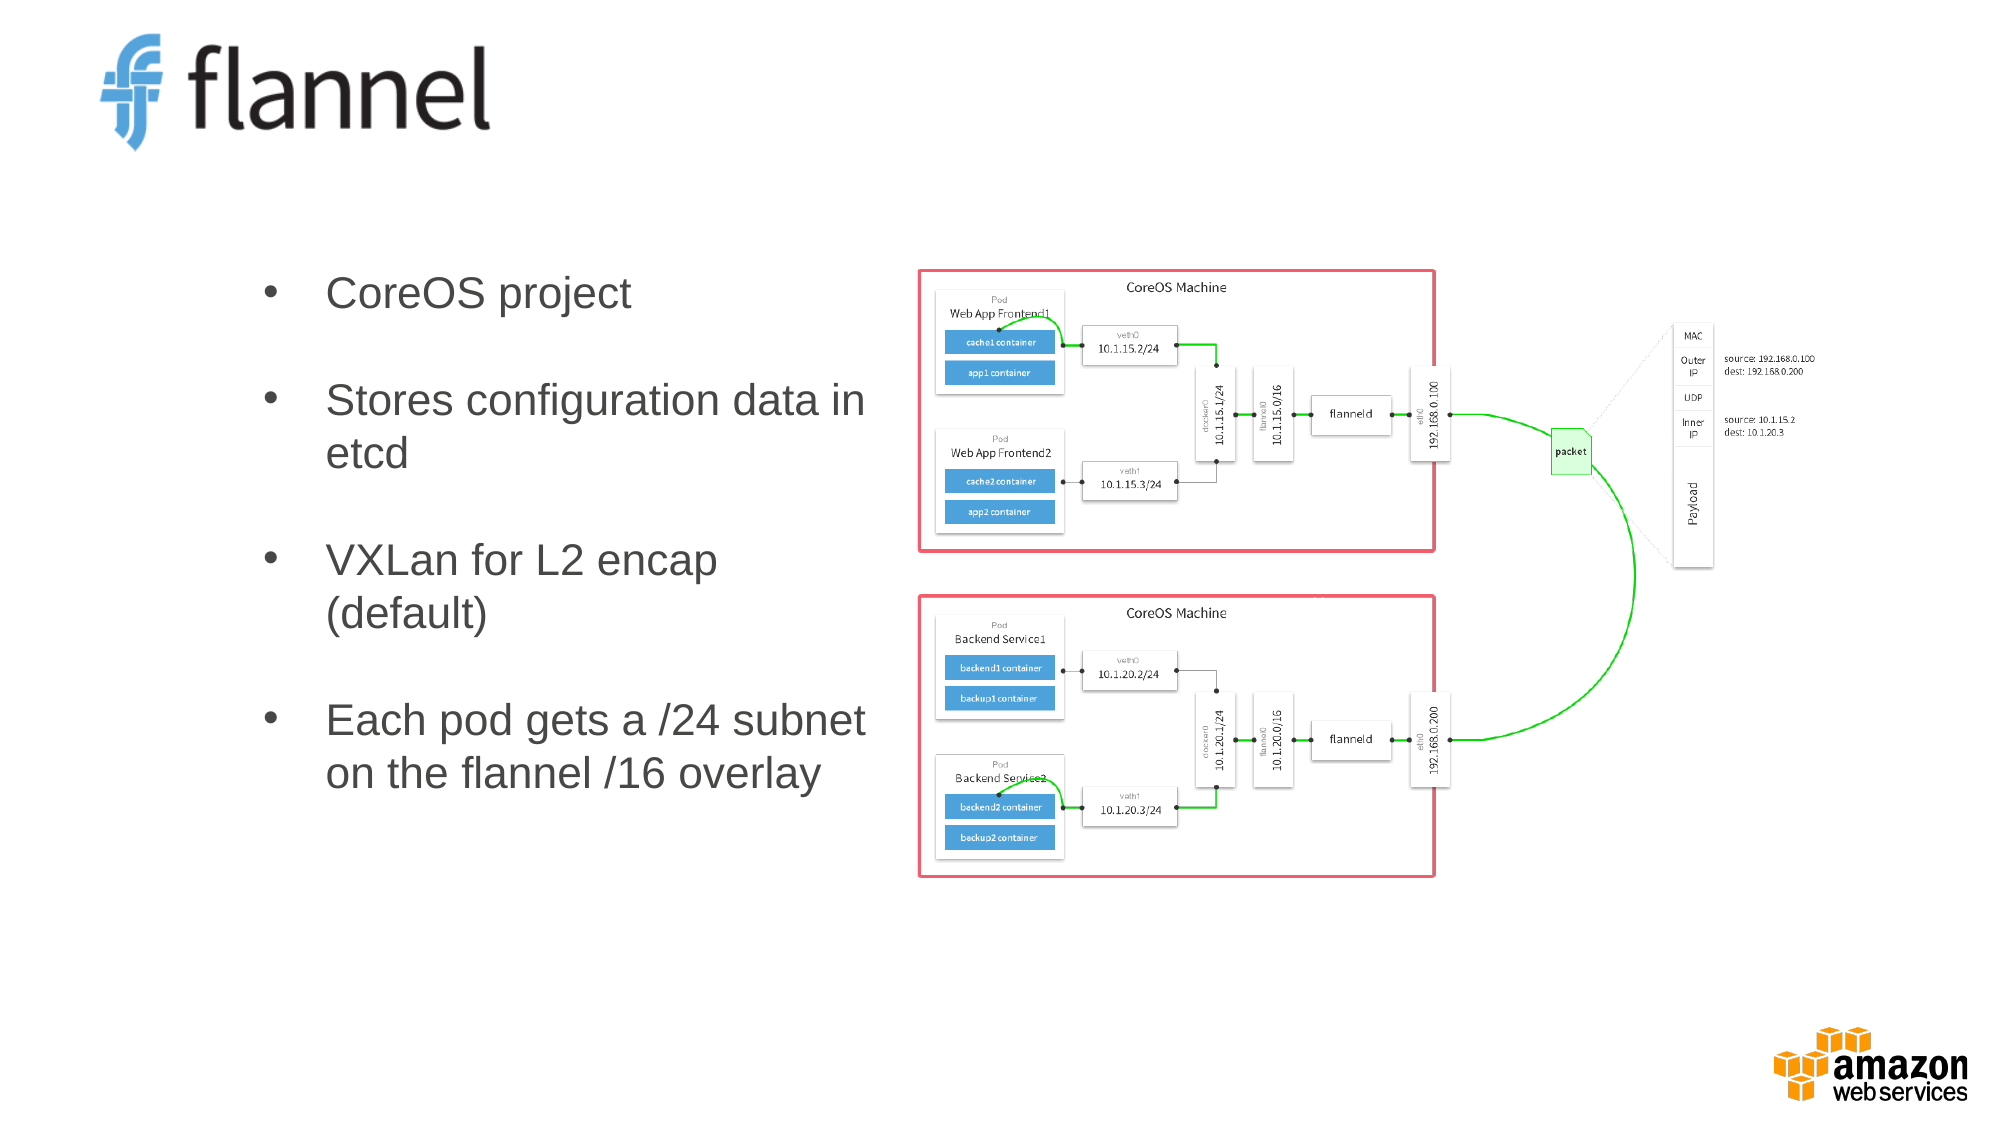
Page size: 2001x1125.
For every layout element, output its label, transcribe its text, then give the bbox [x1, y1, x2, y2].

picture [98, 31, 492, 152]
text_box CoreOS project Stores configuration data in etcd VXLan for L2 encap (default) Each pod gets a /24 subnet on the flannel /16 overlay [248, 256, 886, 805]
picture [908, 256, 1828, 890]
